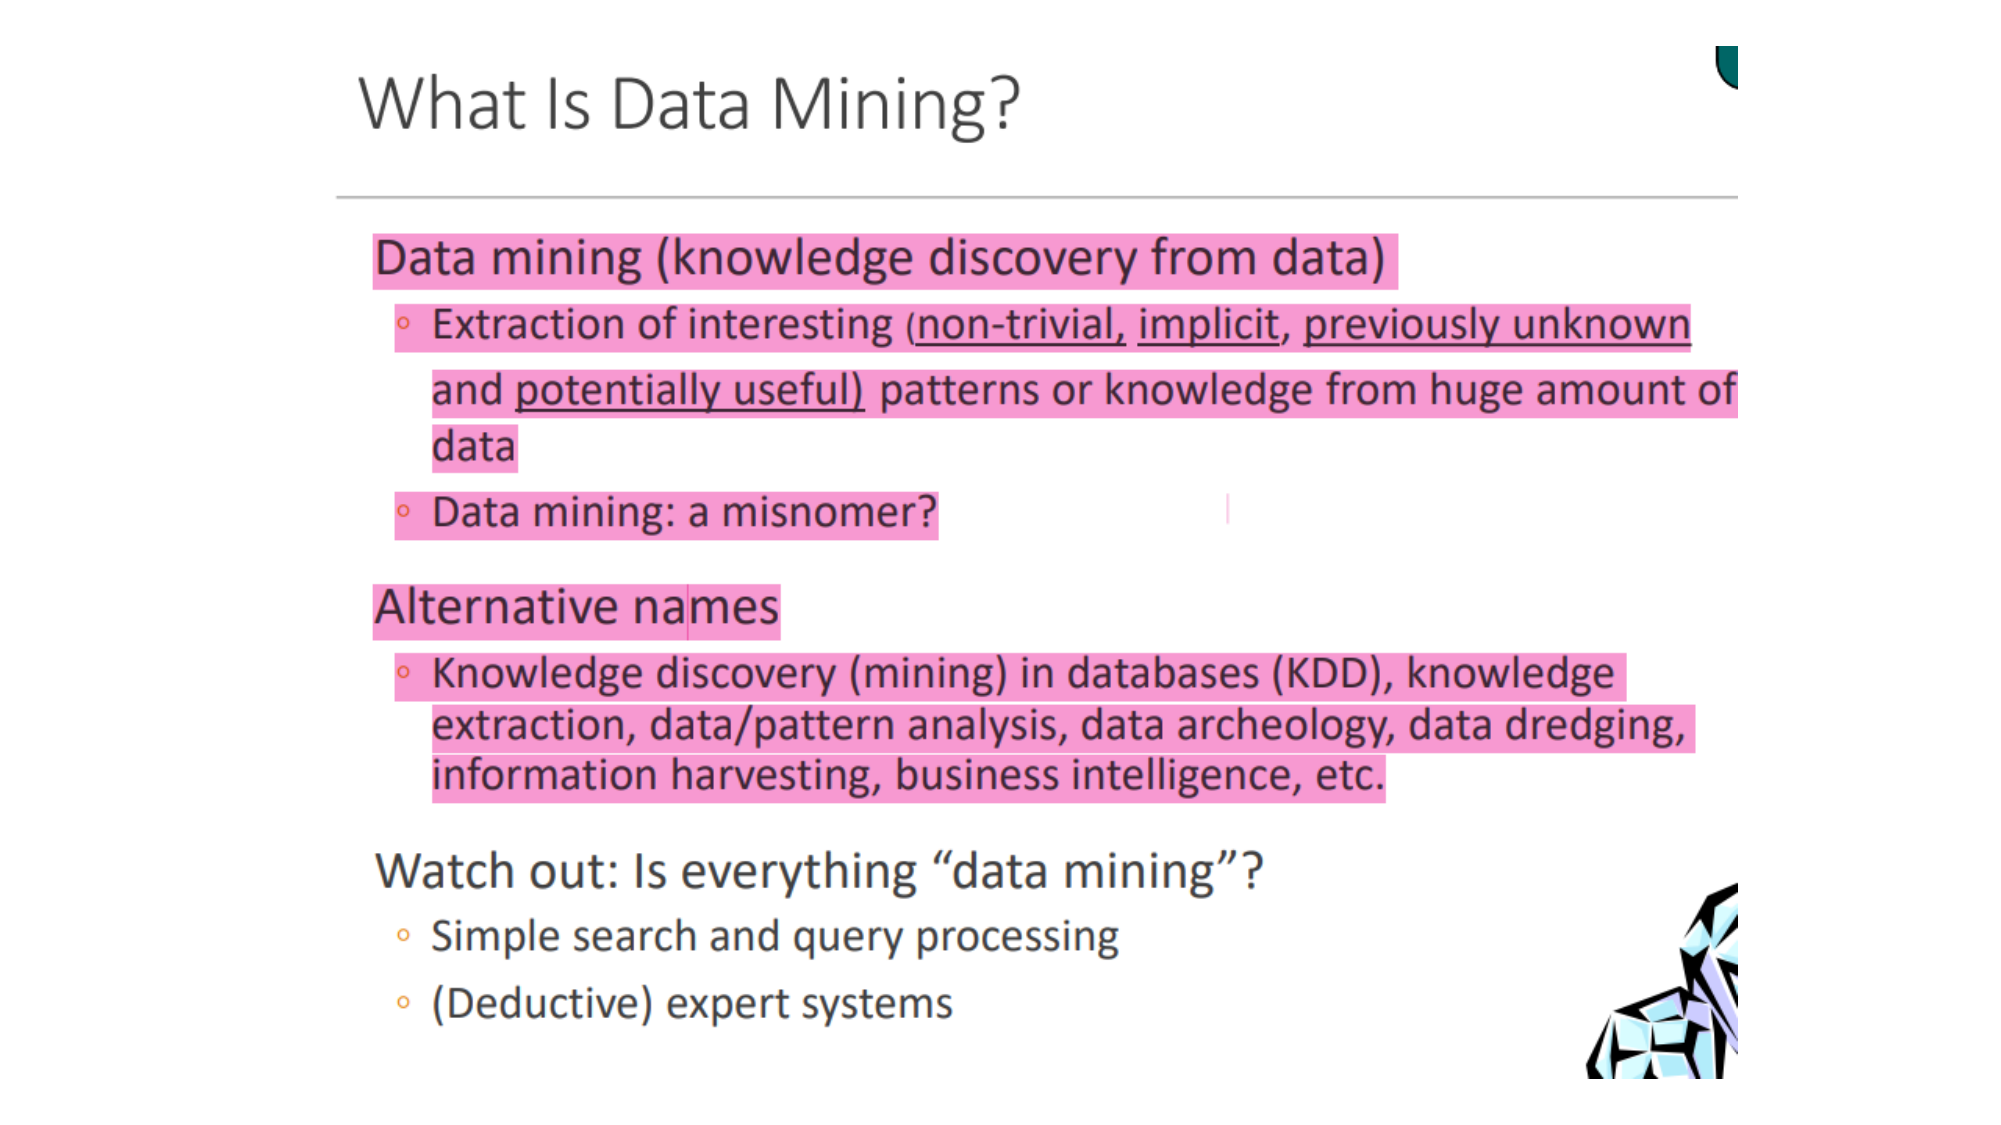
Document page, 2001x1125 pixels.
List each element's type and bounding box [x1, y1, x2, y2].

picture [262, 46, 1738, 1079]
